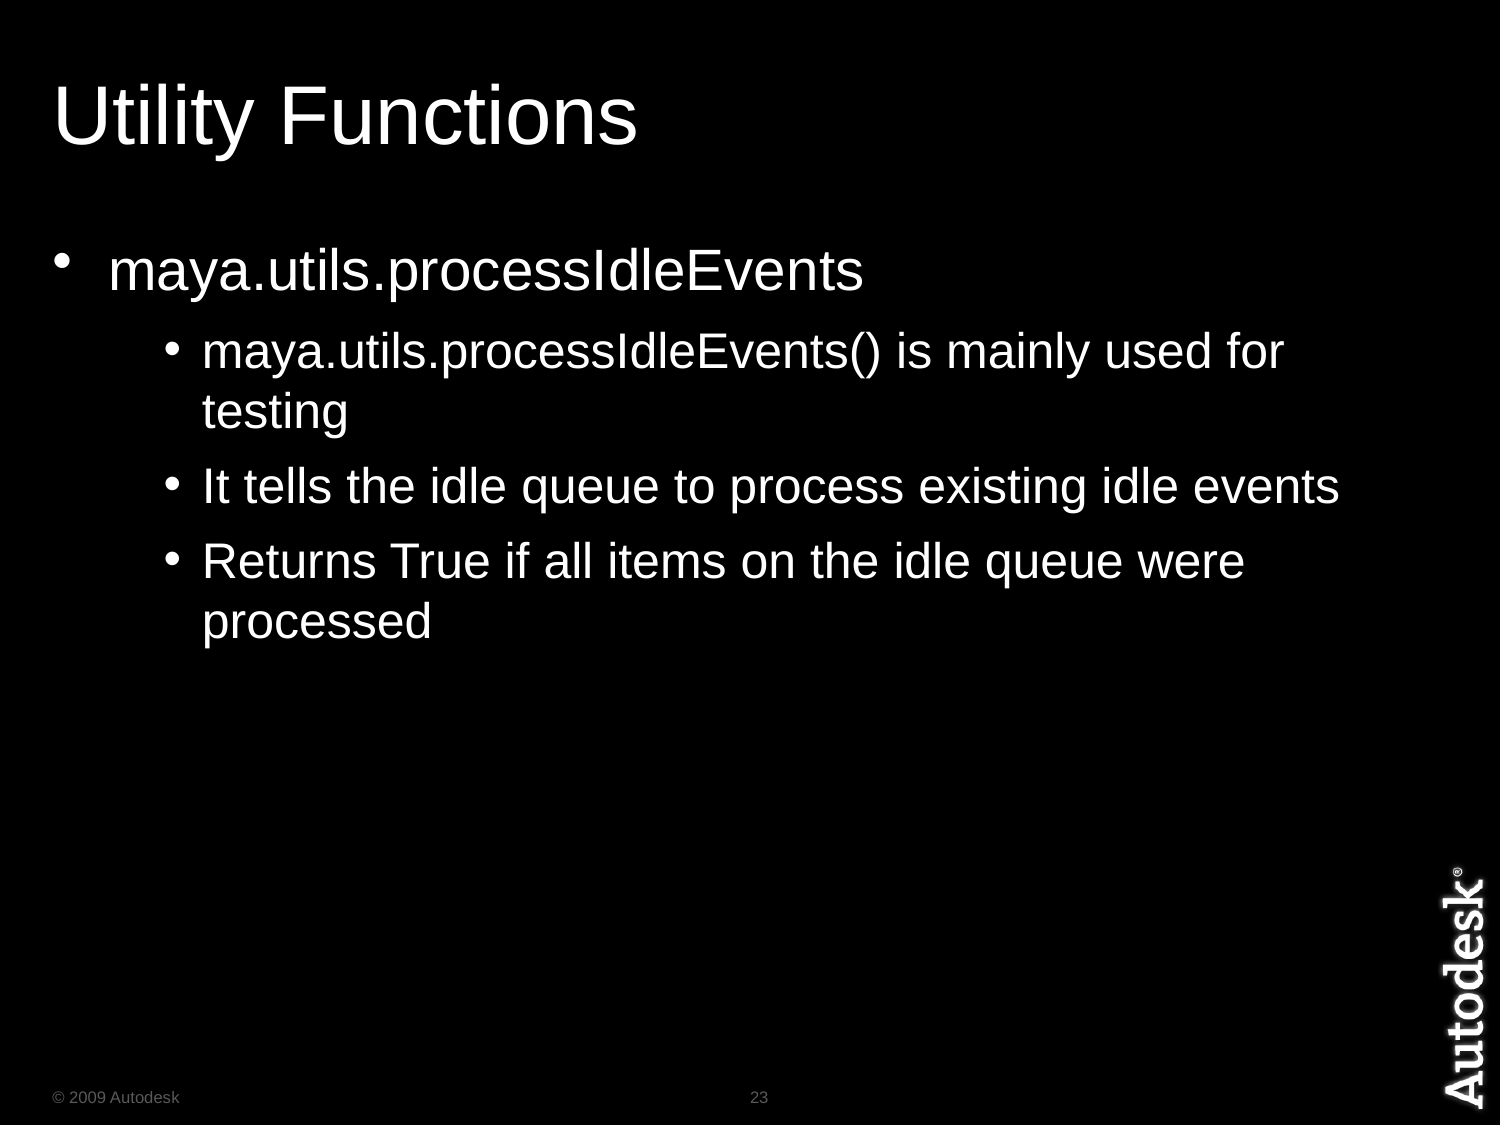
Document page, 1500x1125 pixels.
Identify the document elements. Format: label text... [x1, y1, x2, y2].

picture [1402, 0, 1500, 1125]
title Utility Functions [52, 22, 1401, 211]
list maya.utils.processIdleEvents maya.utils.processIdleEvents() is mainly used for testing It tells the idle queue to process existing idle events Returns True if all items on the idle queue were processed [52, 231, 1401, 1073]
